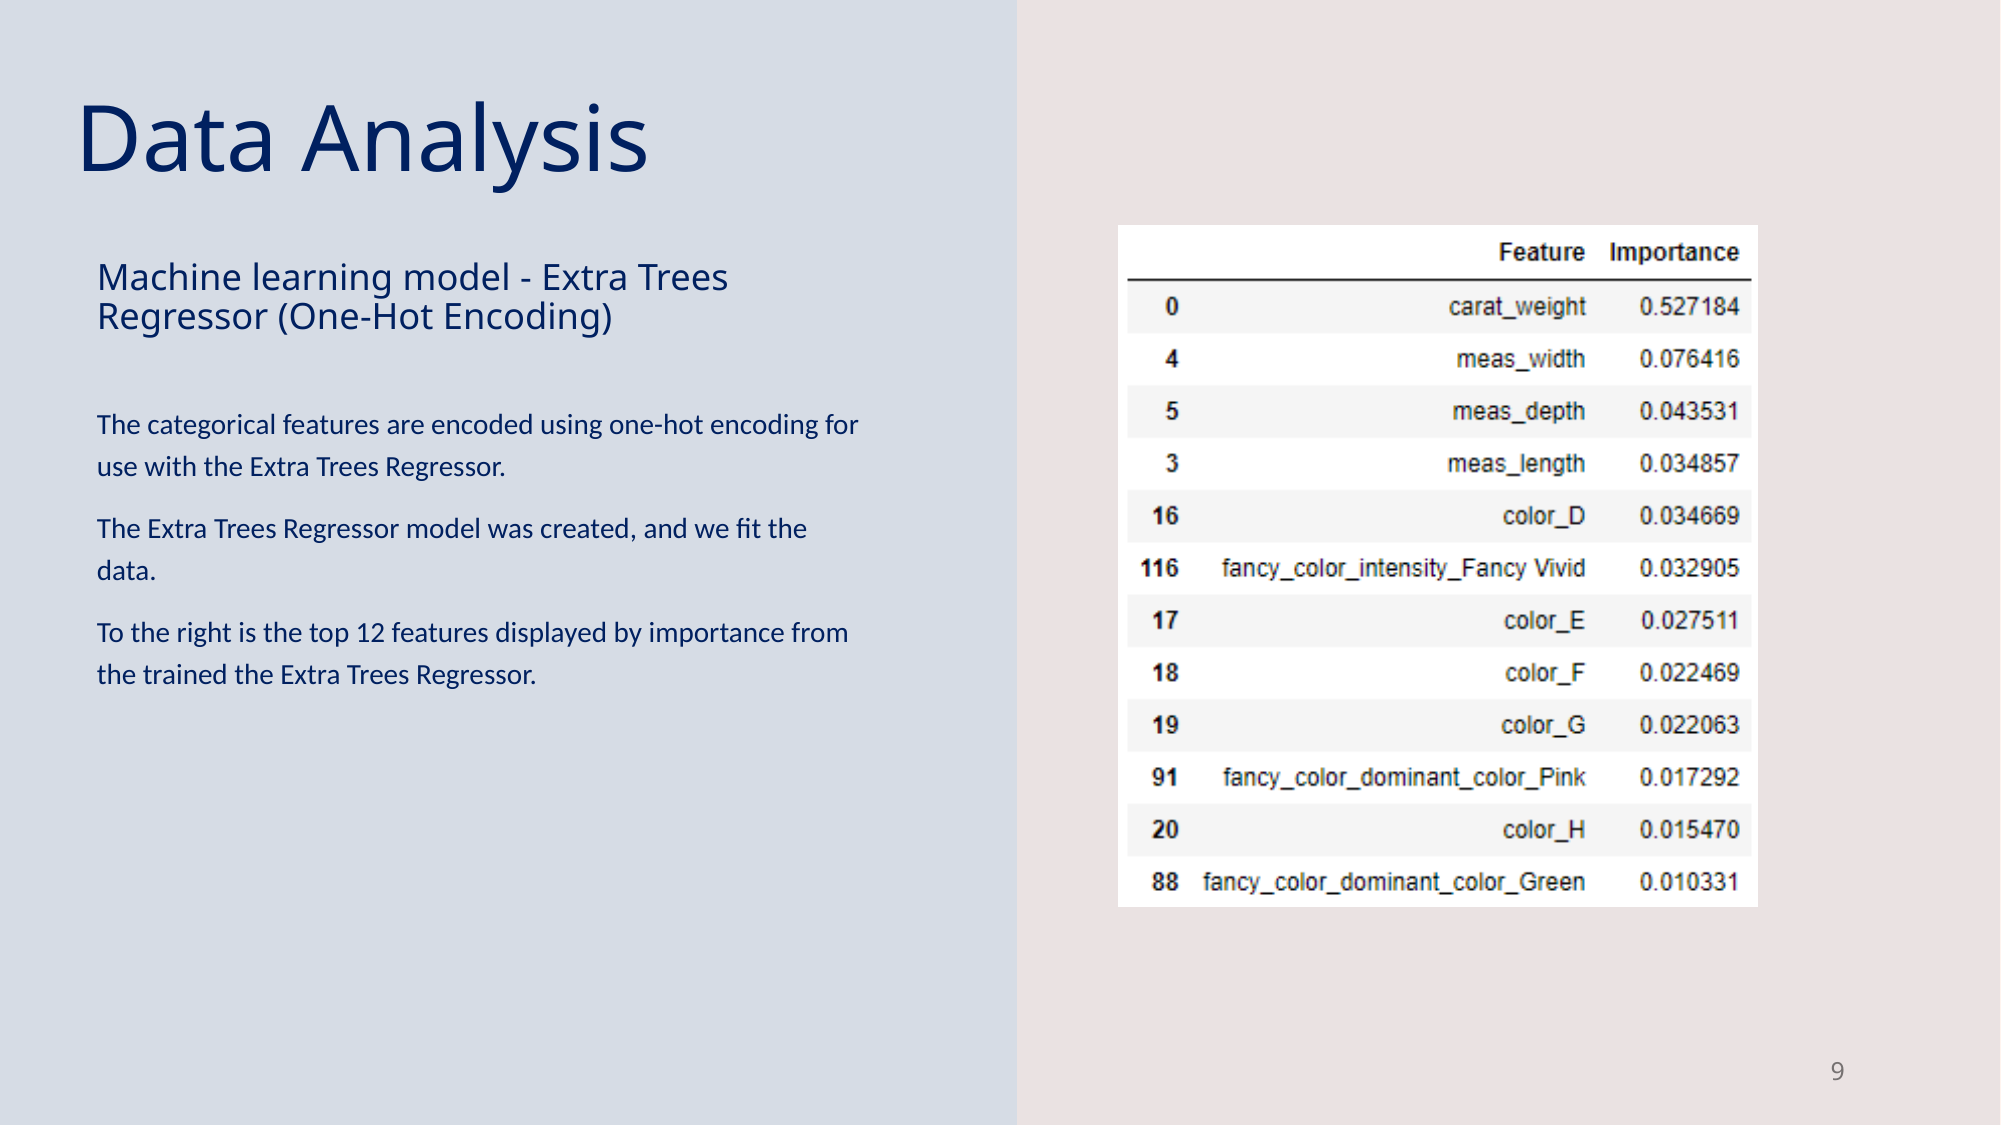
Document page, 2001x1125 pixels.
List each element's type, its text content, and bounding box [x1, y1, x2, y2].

list The categorical features are encoded using one-hot encoding for use with the Extra Trees Regressor. The Extra Trees Regressor model was created, and we fit the data. To the right is the top 12 features displayed by importance from the trained the Extra Trees Regressor. [81, 391, 882, 734]
list Machine learning model - Extra Trees Regressor (One-Hot Encoding) [81, 225, 805, 346]
picture [1118, 225, 1758, 907]
slide_number 9 [1709, 1042, 1860, 1103]
title Data Analysis [60, 57, 944, 226]
